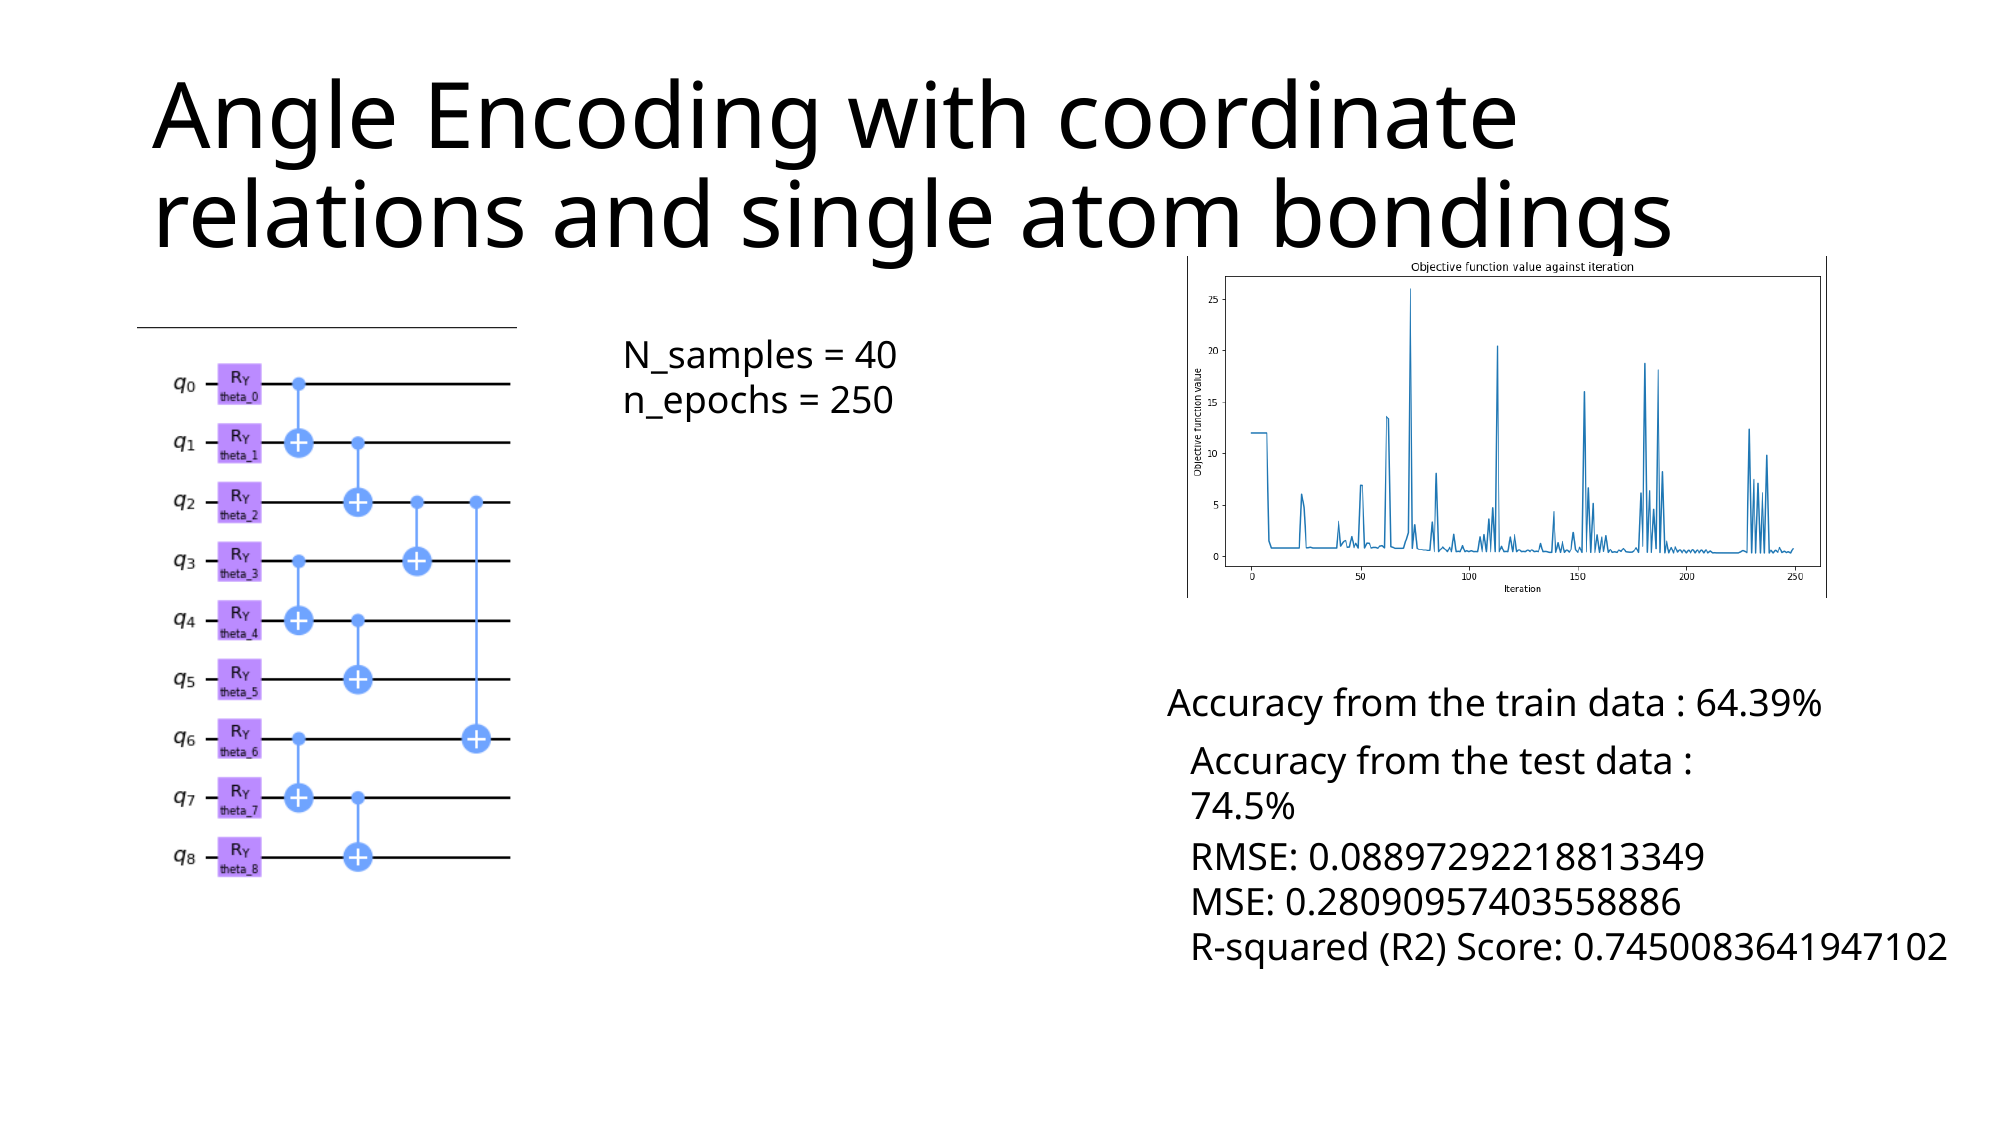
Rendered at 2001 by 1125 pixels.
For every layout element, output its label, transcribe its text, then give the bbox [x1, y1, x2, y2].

text_box Accuracy from the train data : 64.39% [1152, 671, 1838, 732]
text_box Accuracy from the test data : 74.5% [1175, 730, 1808, 835]
picture [136, 326, 518, 902]
picture [1187, 256, 1828, 598]
title Angle Encoding with coordinate relations and single atom bondings [137, 59, 1863, 278]
text_box N_samples = 40 n_epochs = 250 [607, 323, 1063, 428]
text_box RMSE: 0.08897292218813349 MSE: 0.28090957403558886 R-squared (R2) Score: 0.7450083641947102 [1175, 825, 2000, 976]
